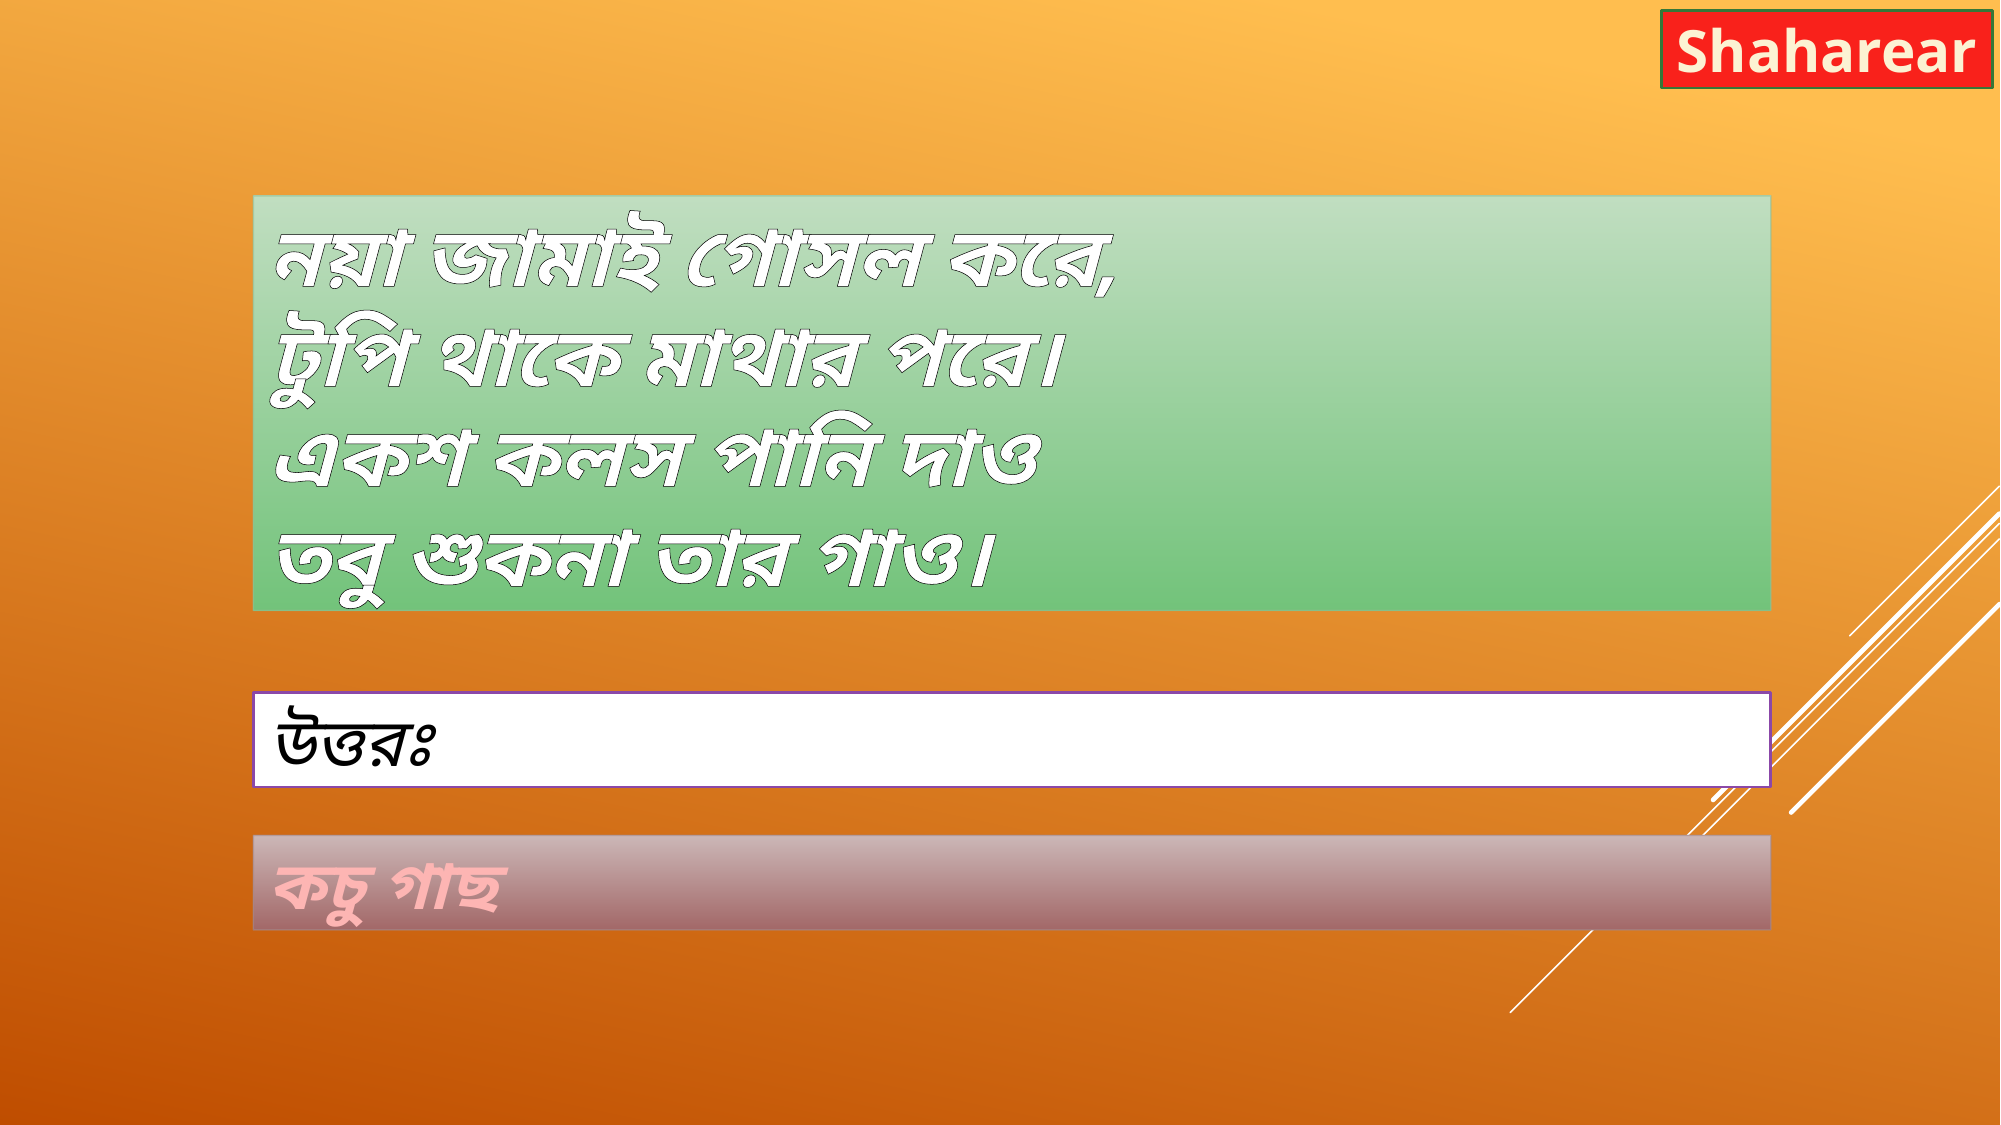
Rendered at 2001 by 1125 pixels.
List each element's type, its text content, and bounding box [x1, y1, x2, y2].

text_box নয়া জামাই গোসল করে, টুপি থাকে মাথার পরে। একশ কলস পানি দাও তবু শুকনা তার গাও। [253, 195, 1772, 611]
text_box কচু গাছ [253, 835, 1772, 931]
text_box Shaharear [1660, 9, 1994, 89]
text_box উত্তরঃ [252, 691, 1772, 788]
